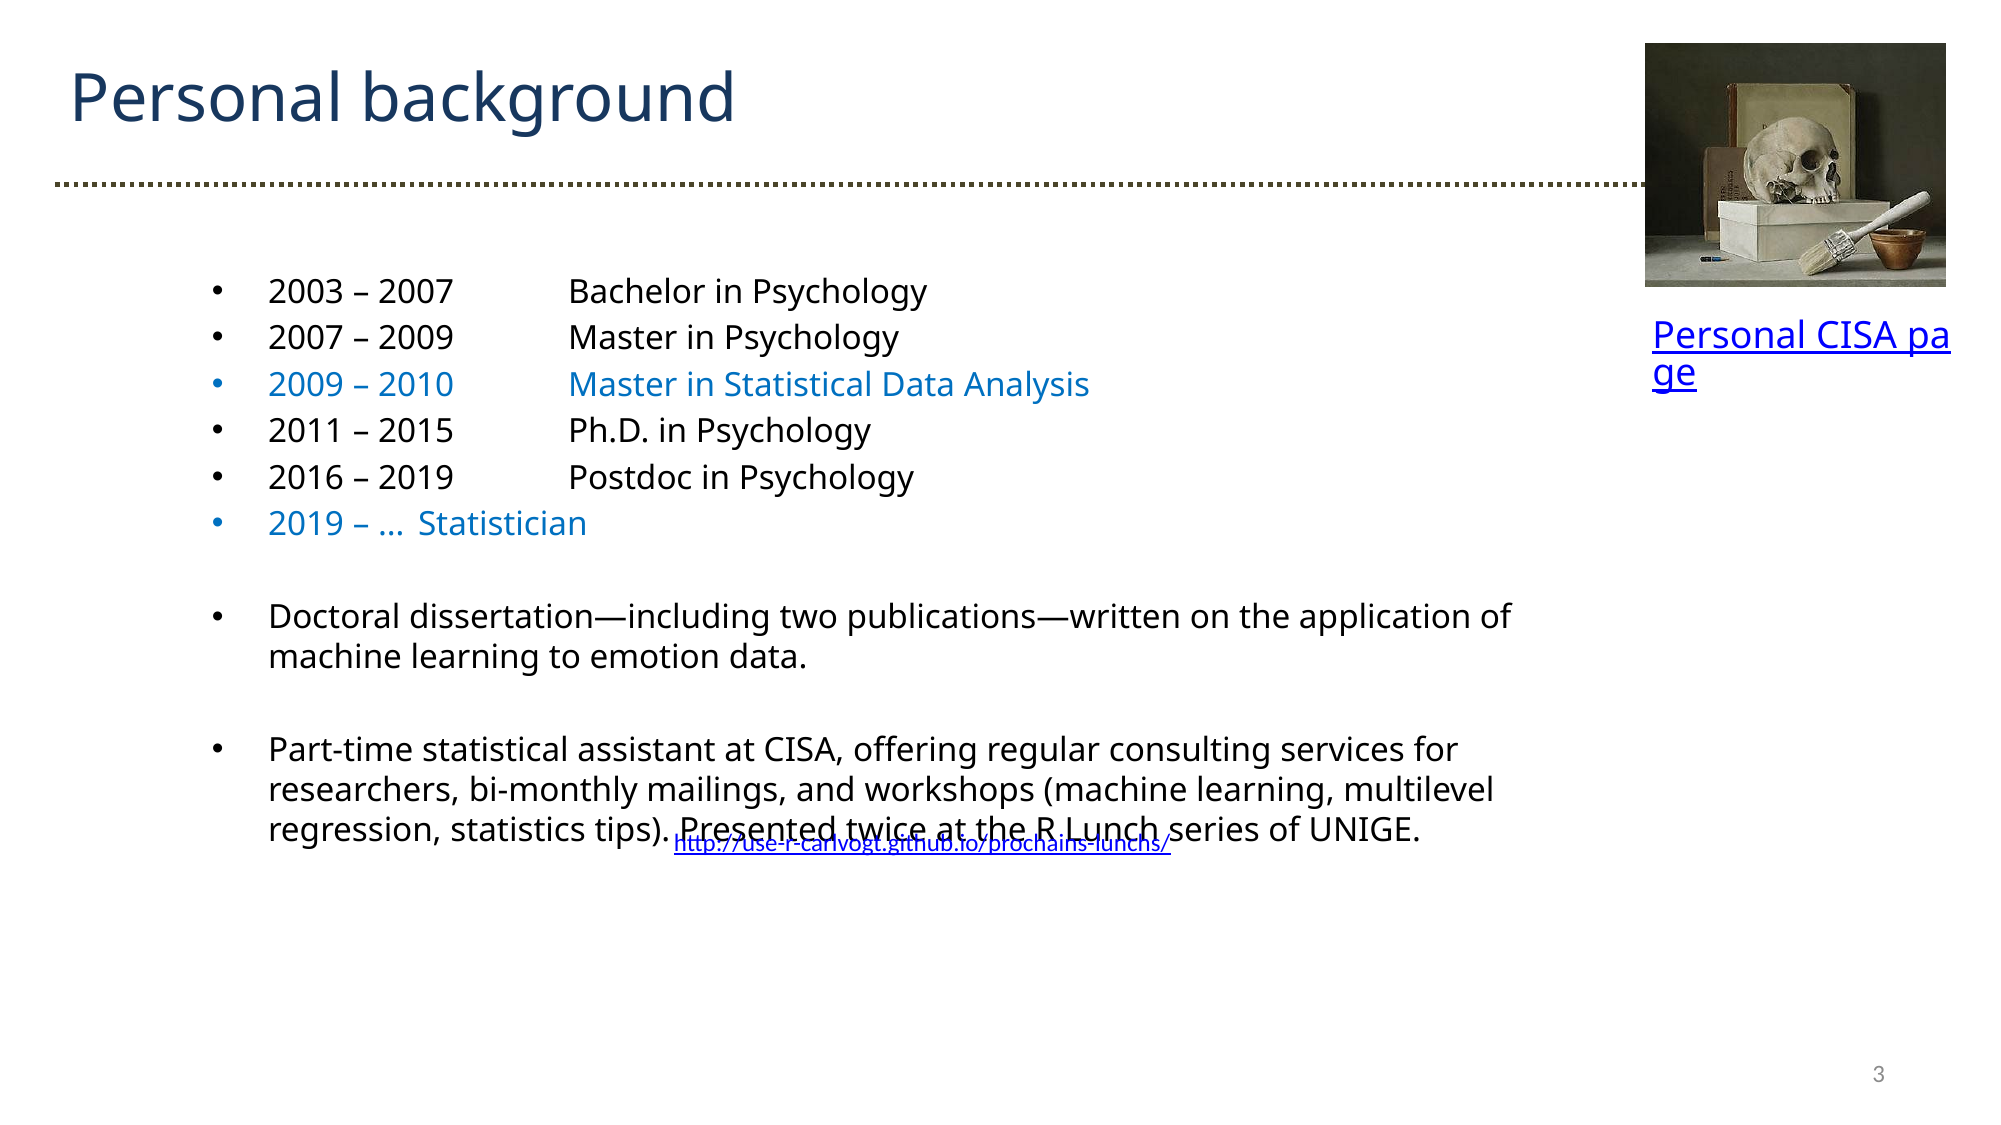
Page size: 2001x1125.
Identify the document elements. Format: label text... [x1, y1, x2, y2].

picture [1637, 42, 1947, 287]
text_box http://use-r-carlvogt.github.io/prochains-lunchs/ [659, 819, 1187, 865]
text_box Personal CISA page [1637, 303, 1988, 370]
slide_number 3 [1433, 1042, 1900, 1103]
text_box Personal background [54, 47, 1036, 143]
list 2003 – 2007 Bachelor in Psychology 2007 – 2009 Master in Psychology 2009 – 2010 Master in Statistical Data Analysis 2011 – 2015 Ph.D. in Psychology 2016 – 2019 Postdoc in Psychology 2019 – … Statistician Doctoral dissertation—including two publications—written on the application of machine learning to emotion data. Part-time statistical assistant at CISA, offering regular consulting services for researchers, bi-monthly mailings, and workshops (machine learning, multilevel regression, statistics tips). Presented twice at the R Lunch series of UNIGE. [196, 262, 1662, 996]
